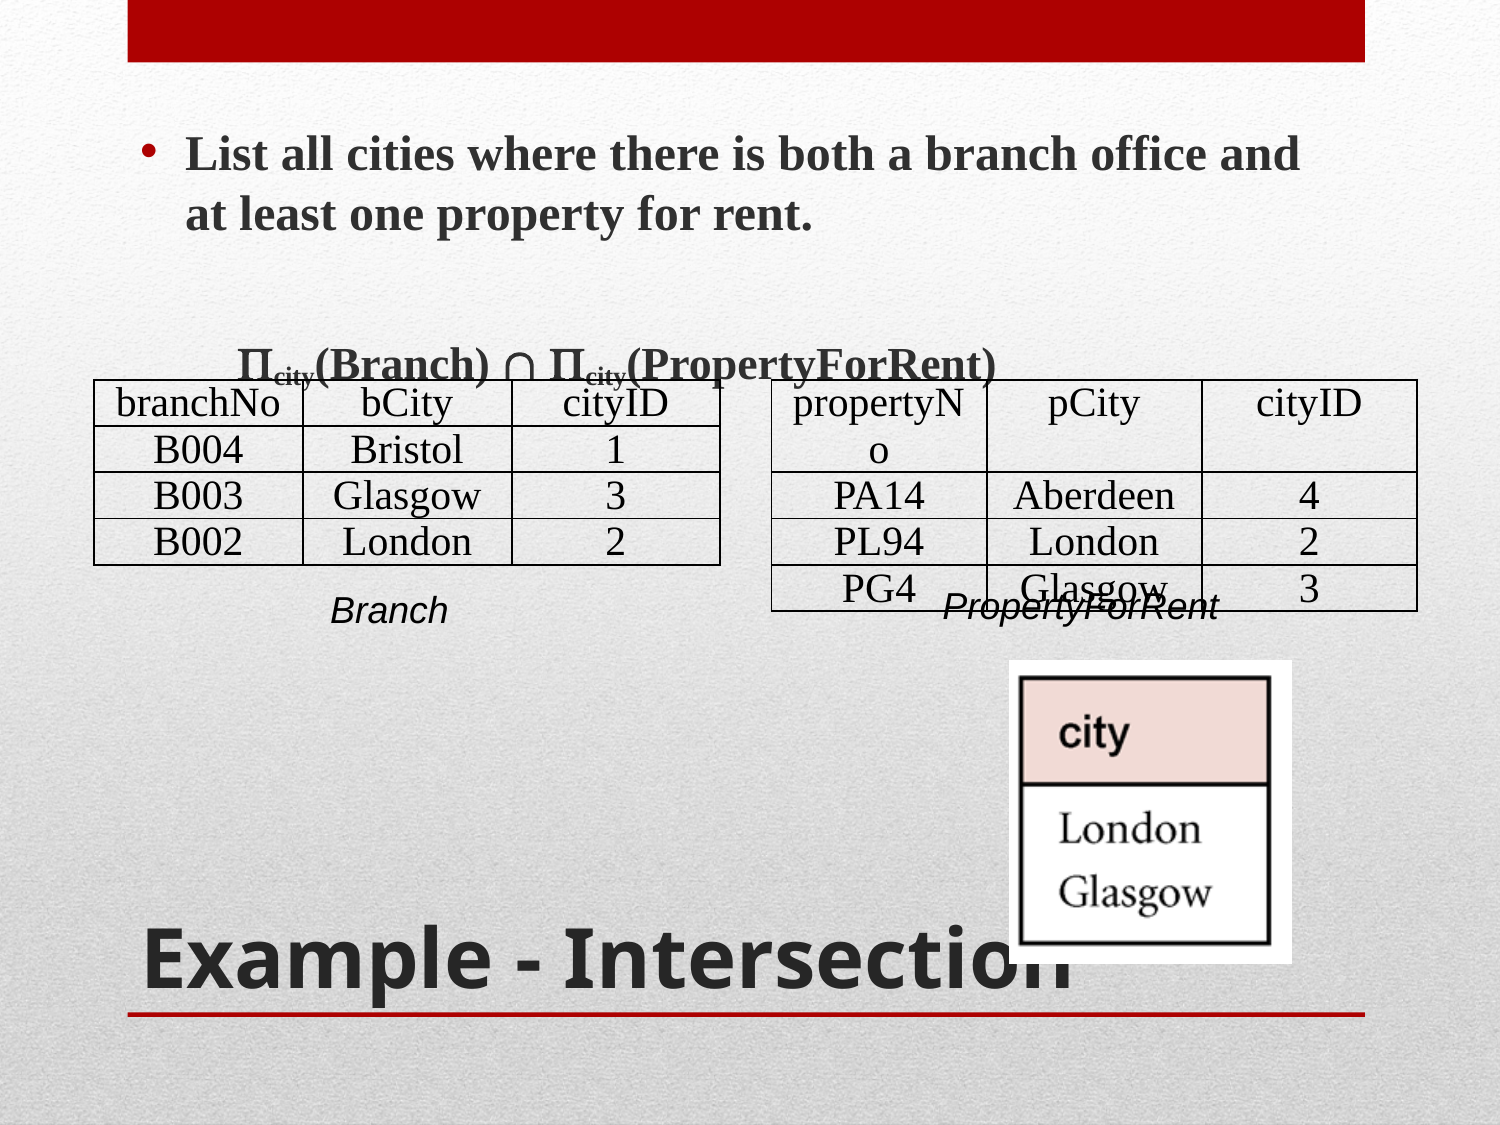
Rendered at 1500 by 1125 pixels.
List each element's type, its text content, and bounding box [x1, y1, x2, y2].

text_box Branch [315, 578, 464, 639]
text_box PropertyForRent [927, 574, 1234, 634]
table_header bCity [304, 381, 511, 425]
table_cell Bristol [304, 427, 511, 471]
table_header cityID [513, 381, 719, 425]
table_cell 3 [1203, 566, 1416, 610]
title Example - Intersection [125, 750, 1238, 1013]
table_cell PG4 [772, 566, 986, 610]
table_cell В002 [95, 519, 302, 564]
table_cell PA14 [772, 473, 986, 518]
table_cell Glasgow [988, 566, 1201, 574]
table_cell 2 [513, 519, 719, 564]
table_cell 2 [1203, 519, 1416, 564]
table_header cityID [1203, 381, 1416, 471]
table_header pCity [988, 381, 1201, 471]
table_cell Aberdeen [988, 473, 1201, 518]
table_header branchNo [95, 381, 302, 425]
table_cell 1 [513, 427, 719, 471]
table_cell B003 [95, 473, 302, 518]
table_cell London [304, 519, 511, 564]
table_cell Glasgow [304, 473, 511, 518]
table_cell В004 [95, 427, 302, 471]
table_cell 4 [1203, 473, 1416, 518]
list List all cities where there is both a branch office and at least one property for rent. city(Branch)  city(PropertyForRent) [125, 112, 1363, 750]
table_cell 3 [513, 473, 719, 518]
table_cell London [988, 519, 1201, 564]
picture [1009, 659, 1292, 965]
table_header propertyNo [772, 381, 986, 471]
table_cell PL94 [772, 519, 986, 564]
